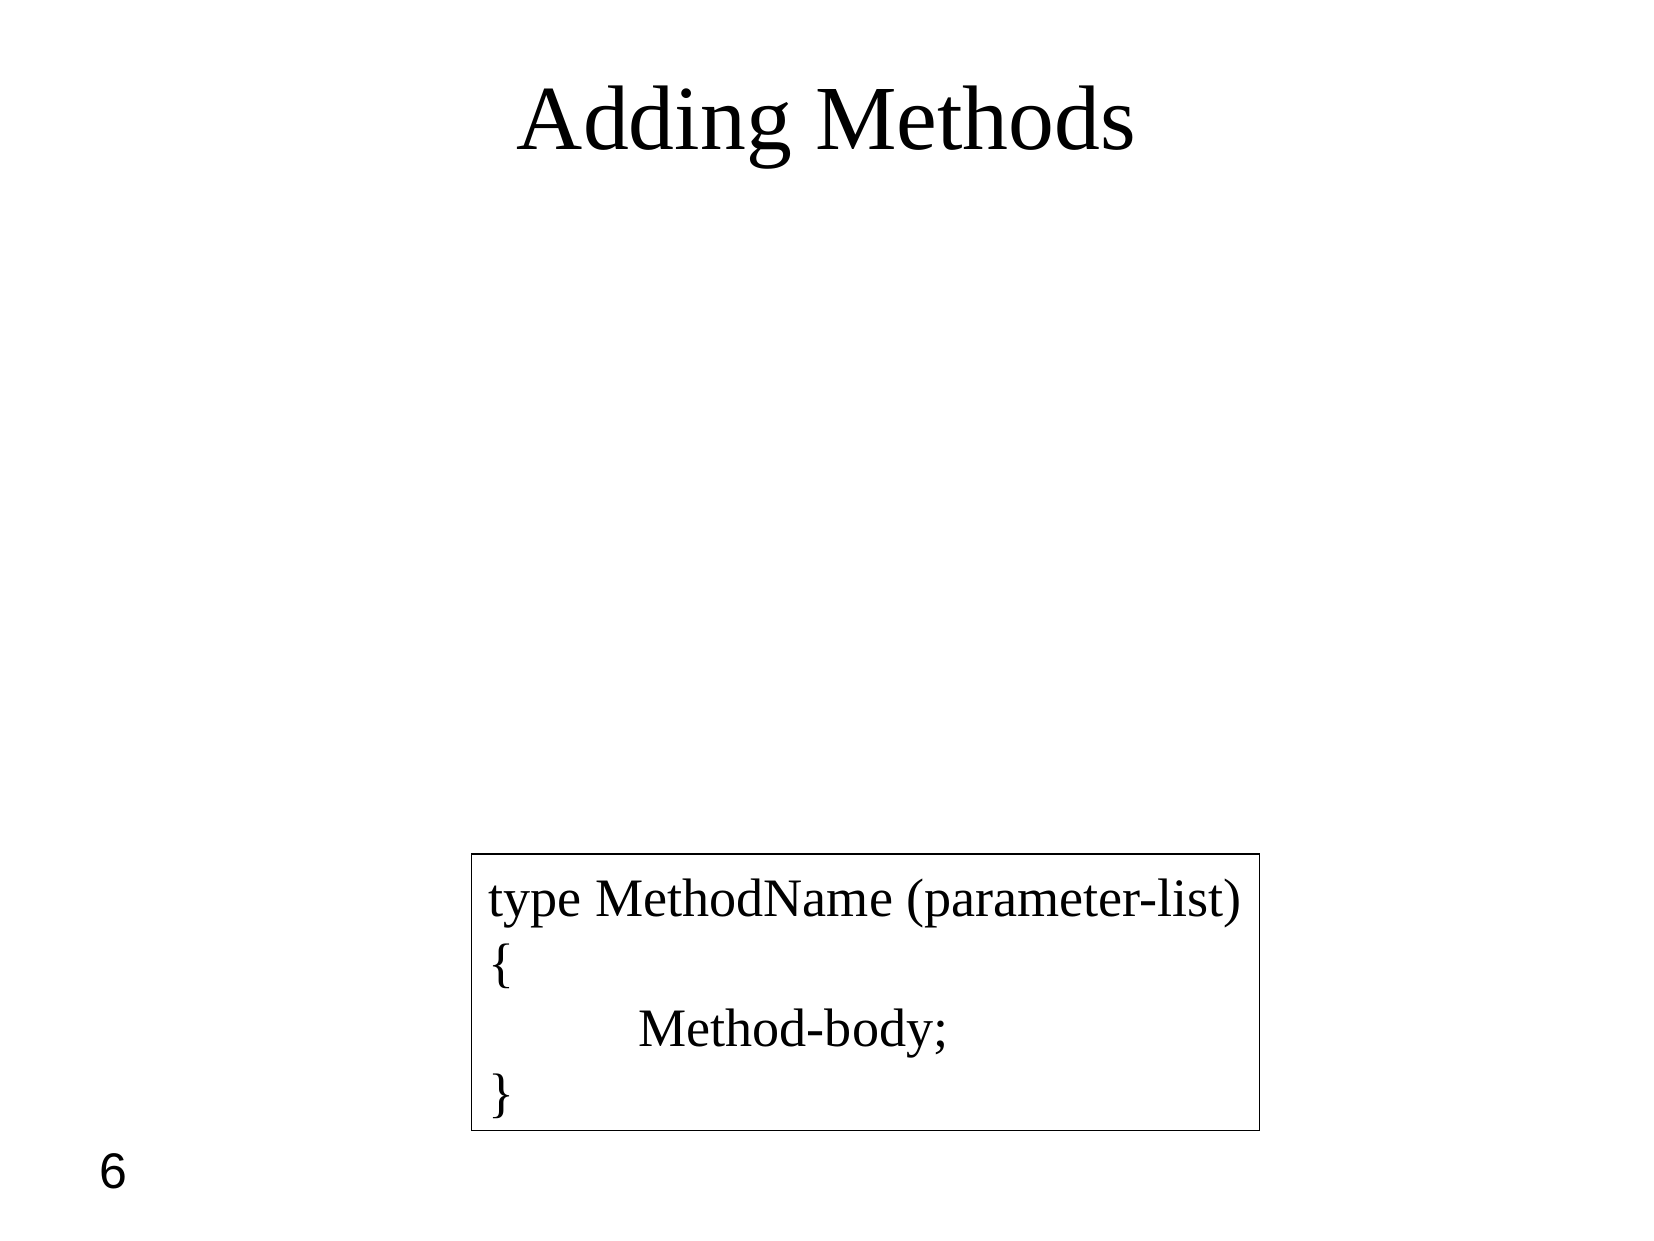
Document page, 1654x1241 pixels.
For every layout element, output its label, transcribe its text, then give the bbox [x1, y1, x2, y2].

title Adding Methods [82, 49, 1572, 257]
text_box type MethodName (parameter-list) { Method-body; } [471, 854, 1260, 1131]
slide_number 6 [82, 1129, 469, 1213]
